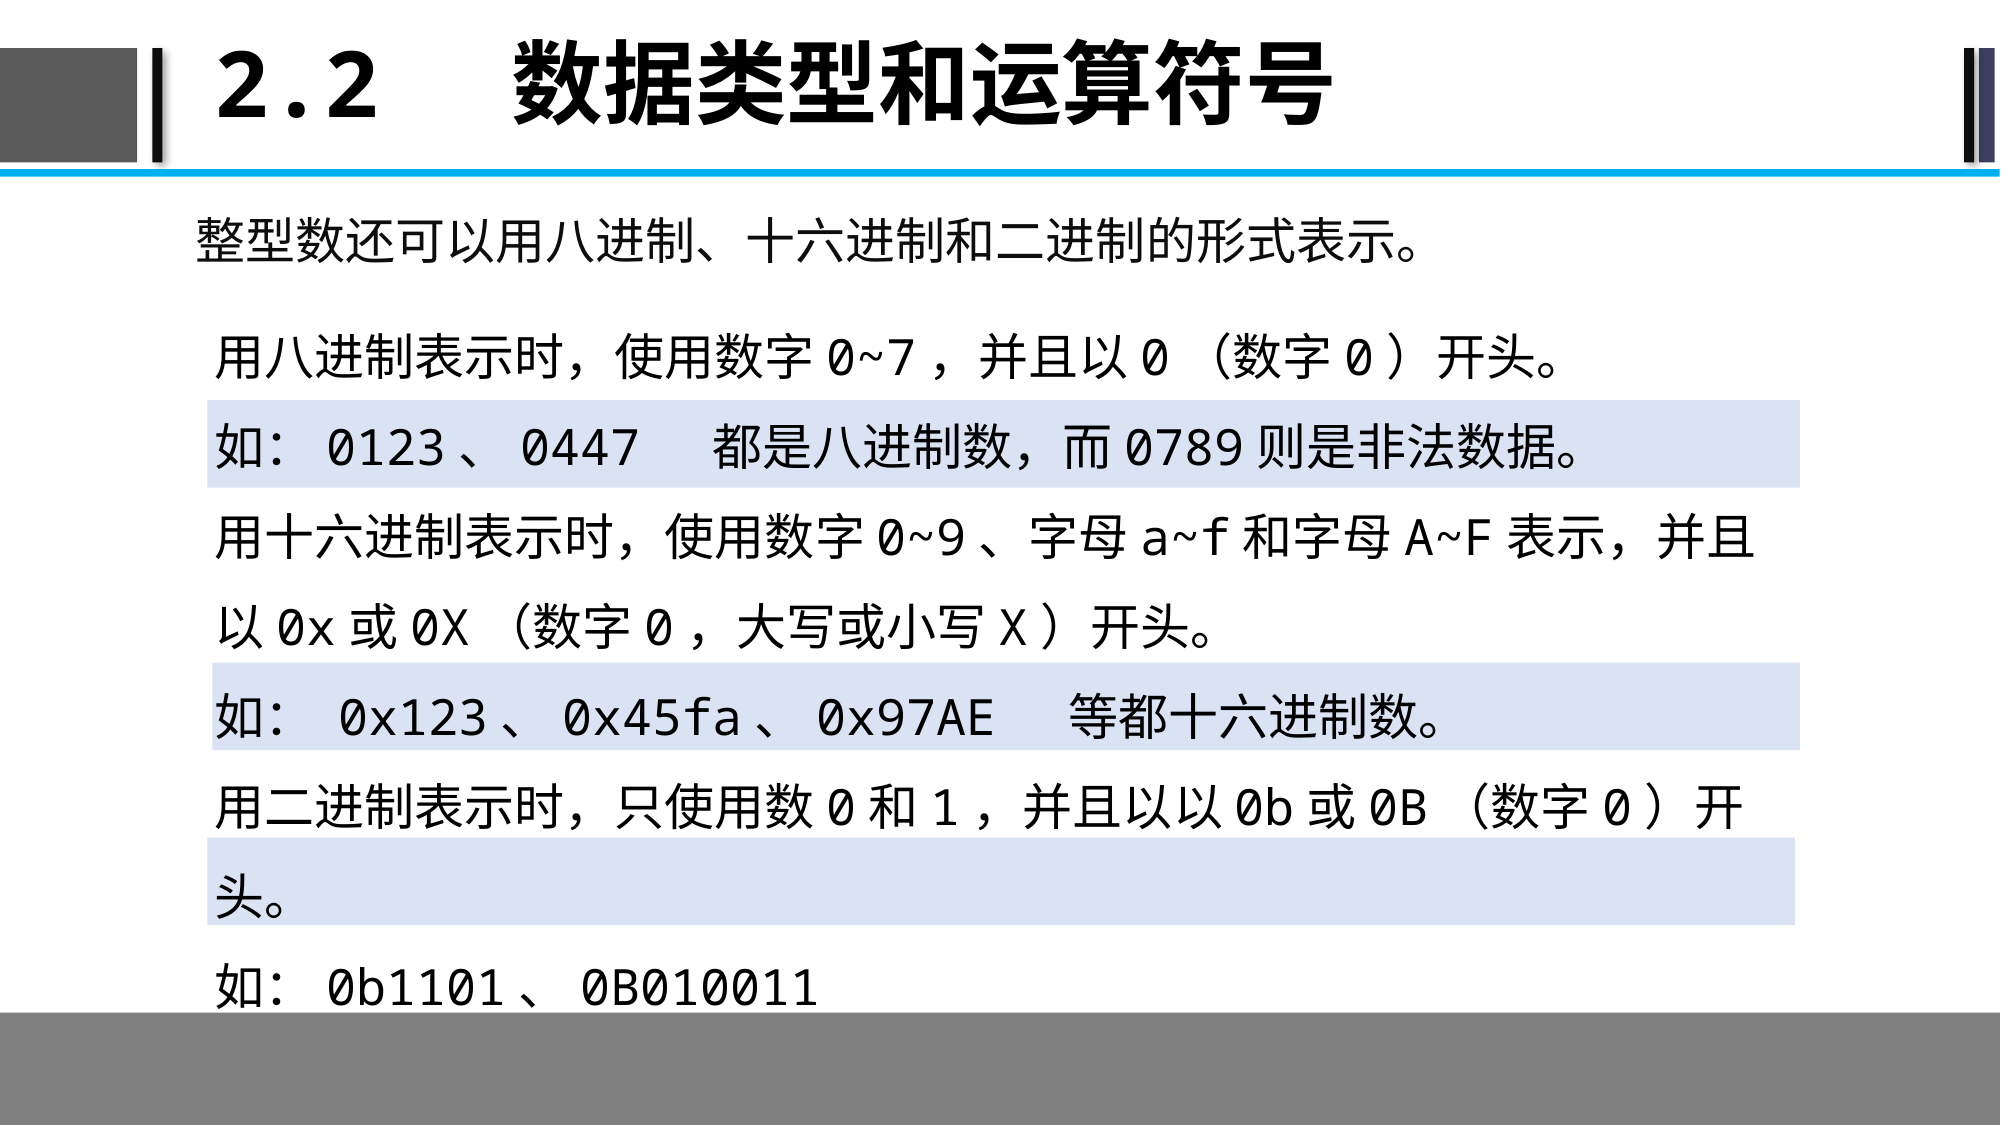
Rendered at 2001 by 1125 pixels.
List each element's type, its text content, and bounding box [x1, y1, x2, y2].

text_box [0, 1012, 2000, 1125]
text_box [1773, 399, 1801, 489]
text_box [1773, 662, 1801, 751]
title 2.2 数据类型和运算符号 [199, 0, 1888, 168]
text_box [206, 837, 1796, 926]
text_box 整型数还可以用八进制、十六进制和二进制的形式表示。 [175, 187, 1704, 276]
list 用八进制表示时，使用数字0~7，并且以0（数字0）开头。 如：0123、0447 都是八进制数，而0789则是非法数据。 用十六进制表示时，使用数字0~9、字母a~f和字母A~F表示，并且以0x或0X（数字0，大写或小写X）开头。 如： 0x123、0x45fa、0x97AE 等都十六进制数。 用二进制表示时，只使用数0和1，并且以以0b或0B（数字0）开头。 如：0b1101、0B010011 [199, 287, 1773, 838]
text_box [0, 168, 2000, 178]
